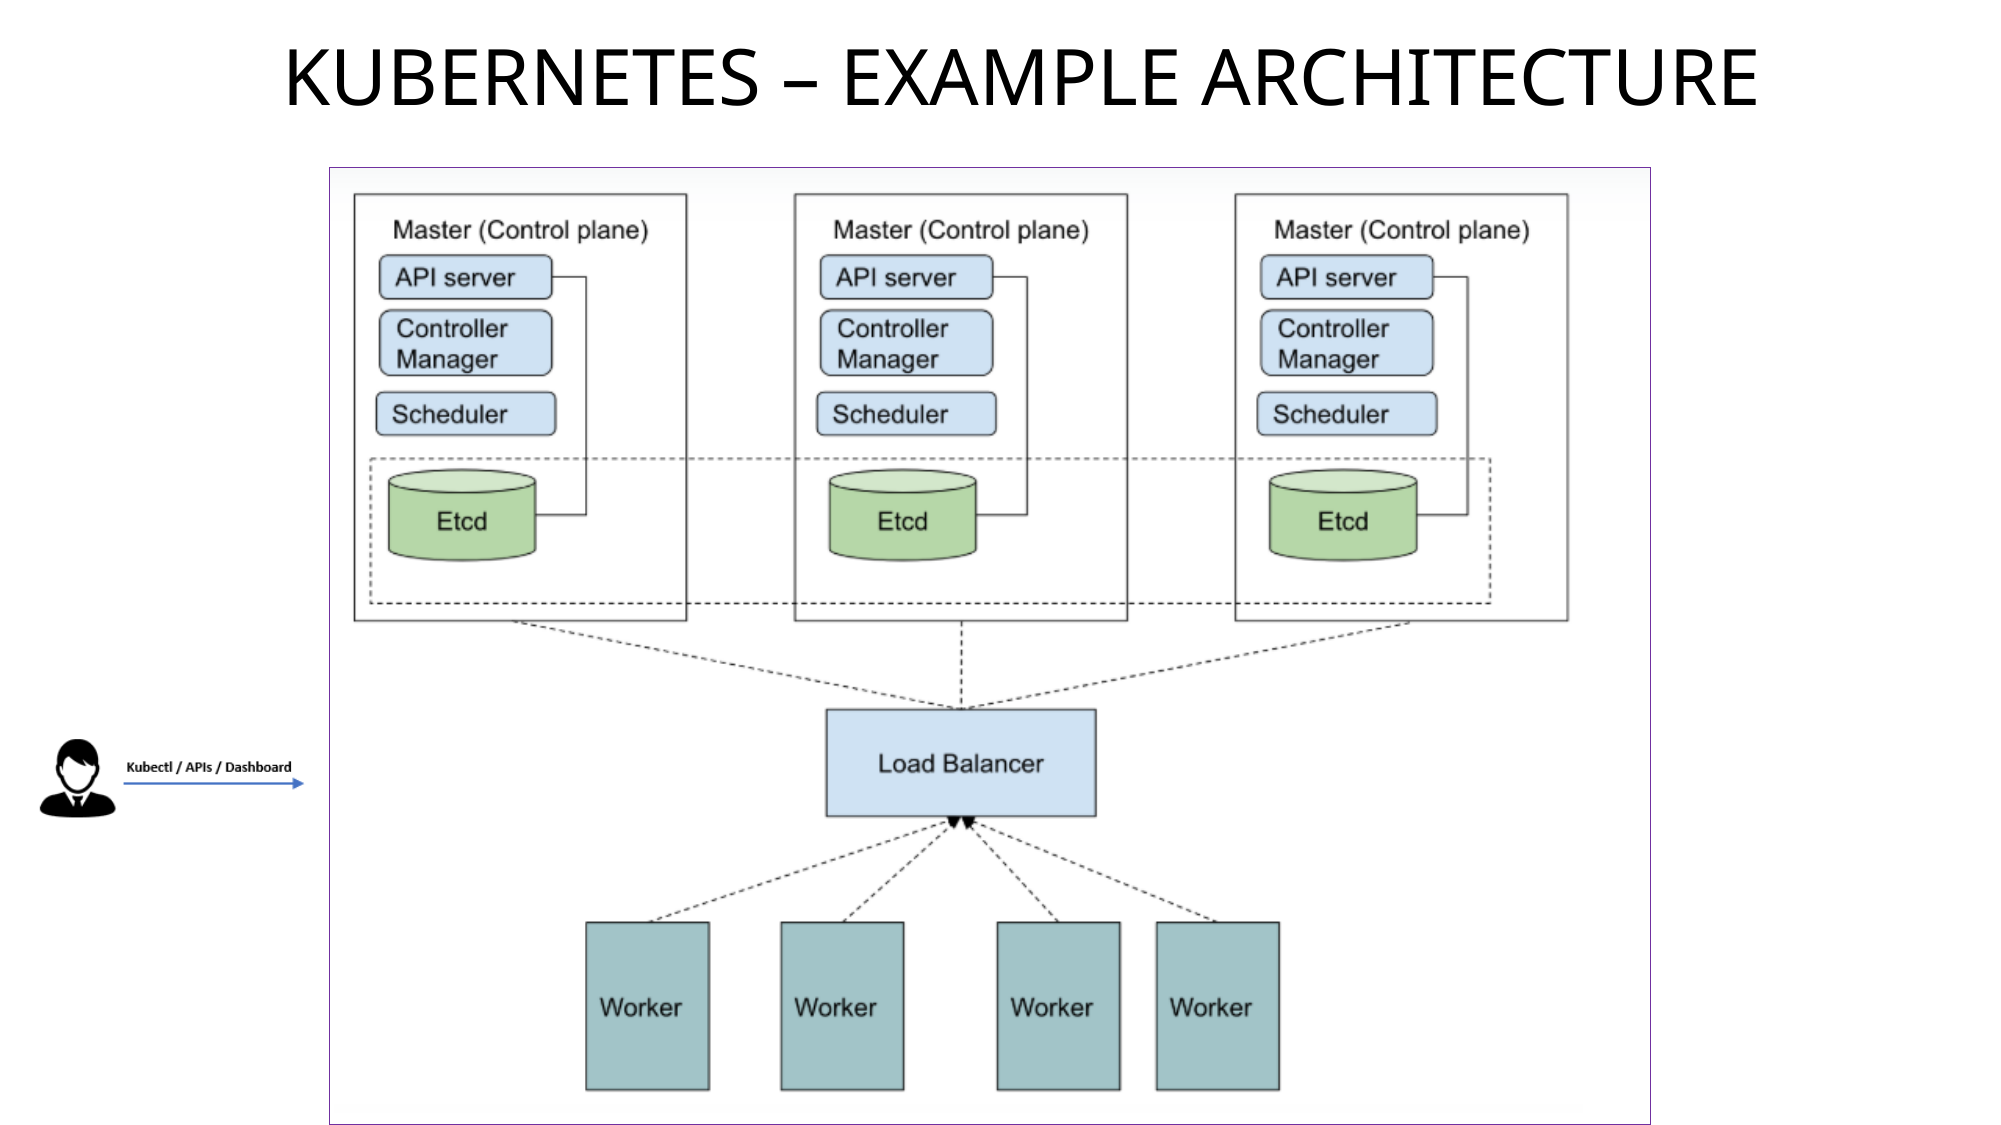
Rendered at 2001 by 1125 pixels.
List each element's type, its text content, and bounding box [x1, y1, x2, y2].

picture [33, 710, 319, 835]
picture [329, 167, 1650, 1125]
title KUBERNETES – EXAMPLE ARCHITECTURE [210, 0, 1835, 161]
